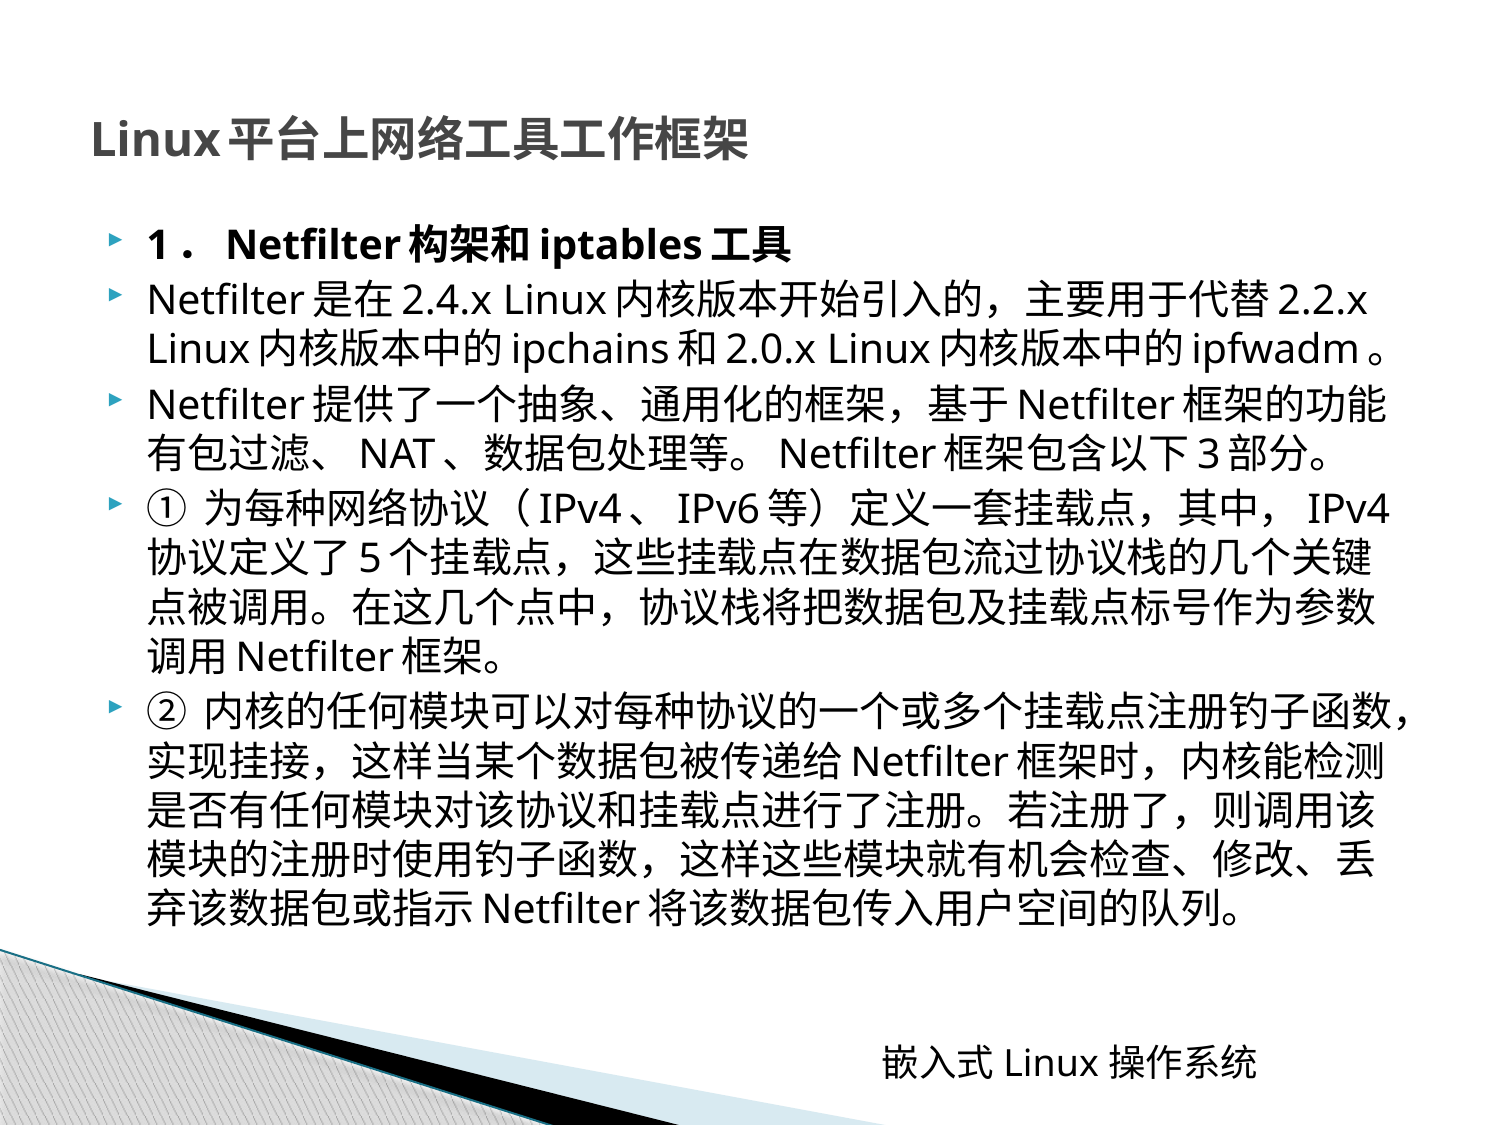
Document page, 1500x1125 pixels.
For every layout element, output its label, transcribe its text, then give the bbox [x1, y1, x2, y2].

title Linux平台上网络工具工作框架 [75, 45, 1425, 233]
list 1．Netfilter构架和iptables工具 Netfilter是在2.4.x Linux内核版本开始引入的，主要用于代替2.2.x Linux内核版本中的ipchains和2.0.x Linux内核版本中的ipfwadm。 Netfilter提供了一个抽象、通用化的框架，基于Netfilter框架的功能有包过滤、NAT、数据包处理等。Netfilter框架包含以下3部分。 ① 为每种网络协议（IPv4、IPv6等）定义一套挂载点，其中，IPv4协议定义了5个挂载点，这些挂载点在数据包流过协议栈的几个关键点被调用。在这几个点中，协议栈将把数据包及挂载点标号作为参数调用Netfilter框架。 ② 内核的任何模块可以对每种协议的一个或多个挂载点注册钓子函数，实现挂接，这样当某个数据包被传递给Netfilter框架时，内核能检测是否有任何模块对该协议和挂载点进行了注册。若注册了，则调用该模块的注册时使用钓子函数，这样这些模块就有机会检查、修改、丢弃该数据包或指示Netfilter将该数据包传入用户空间的队列。 [75, 233, 1425, 1023]
text_box 嵌入式Linux操作系统 [867, 1031, 1430, 1091]
